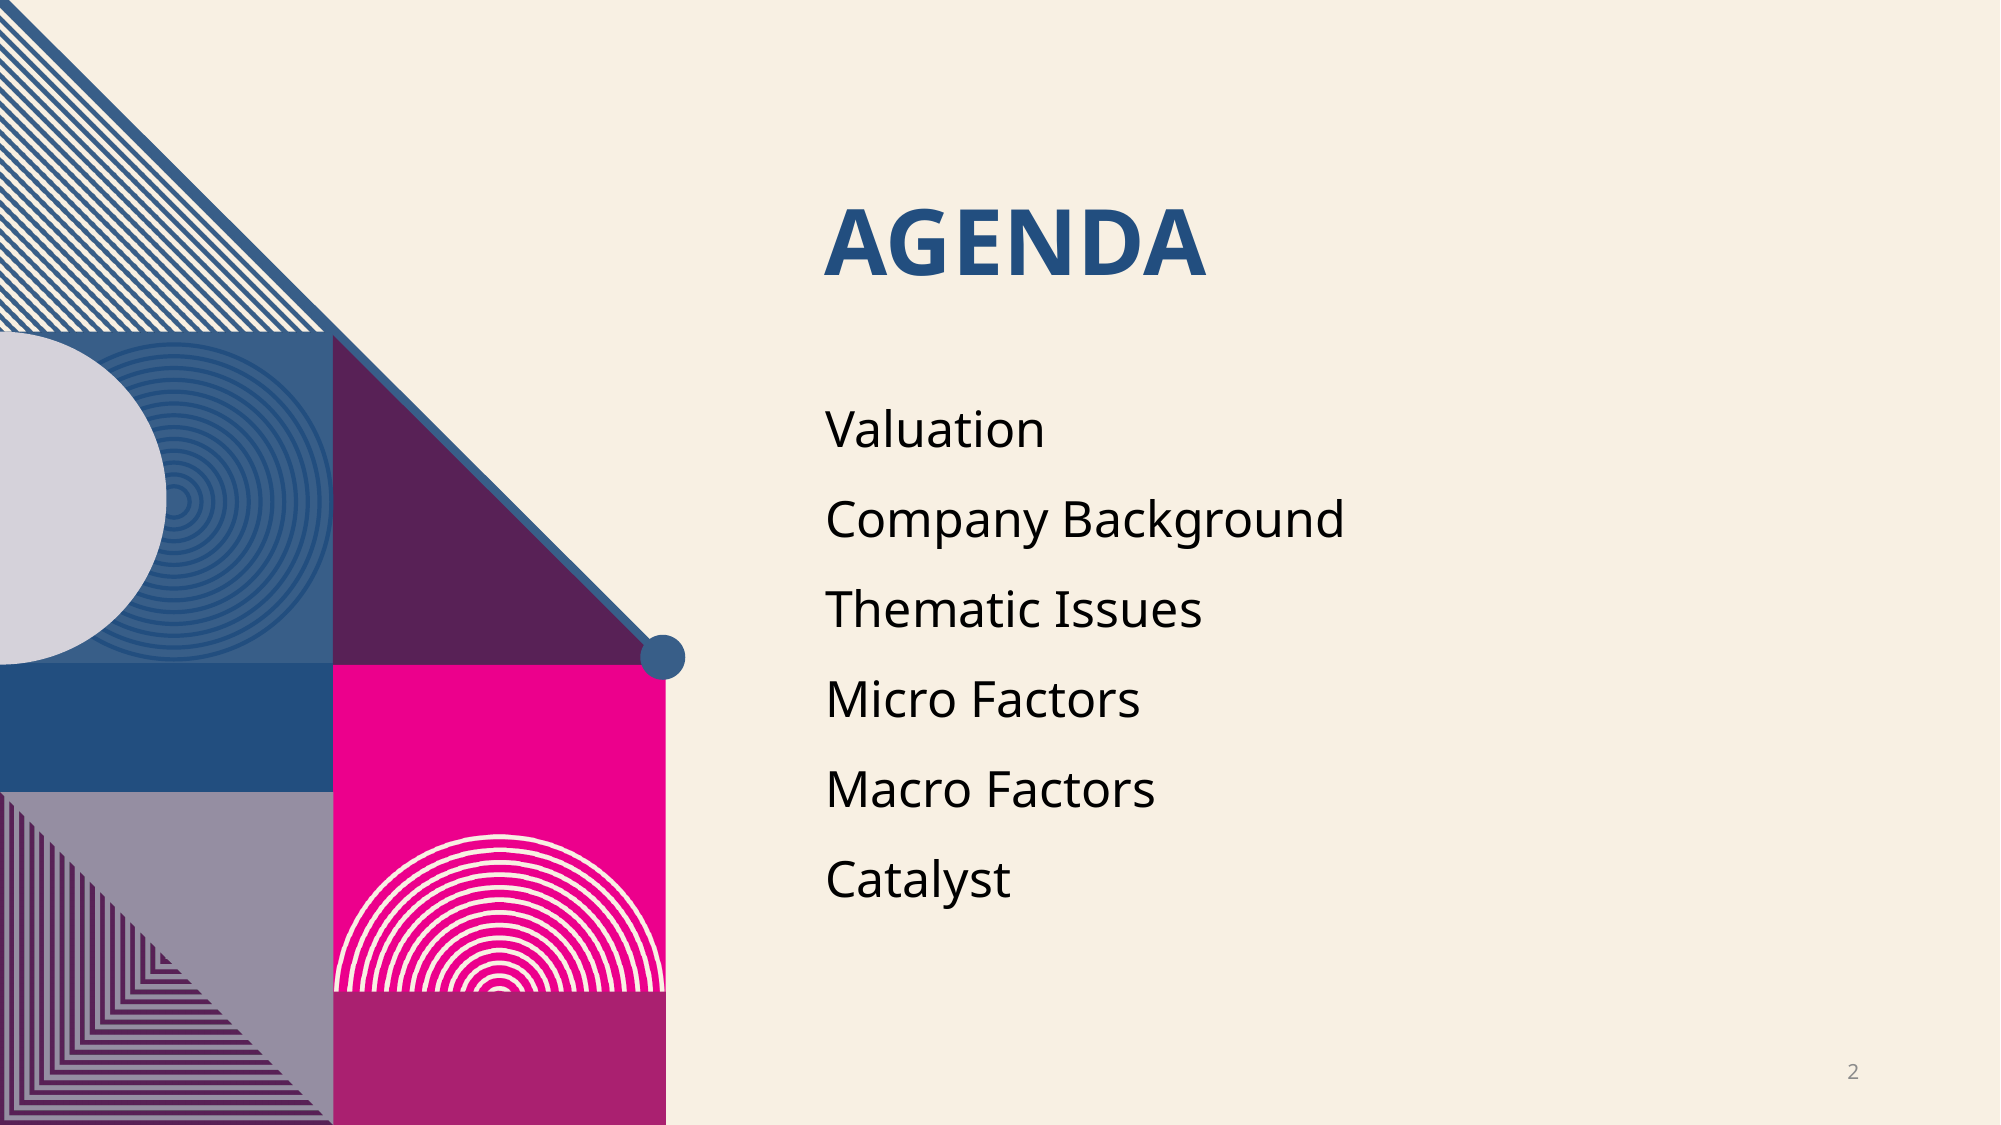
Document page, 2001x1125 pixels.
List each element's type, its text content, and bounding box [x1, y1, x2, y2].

slide_number 2 [1799, 1042, 1875, 1103]
list Valuation Company Background Thematic Issues Micro Factors Macro Factors Catalyst [810, 360, 1850, 980]
picture [334, 834, 665, 991]
title Agenda [809, 70, 1850, 303]
picture [10, 0, 332, 321]
picture [0, 4, 330, 333]
picture [0, 792, 333, 1125]
